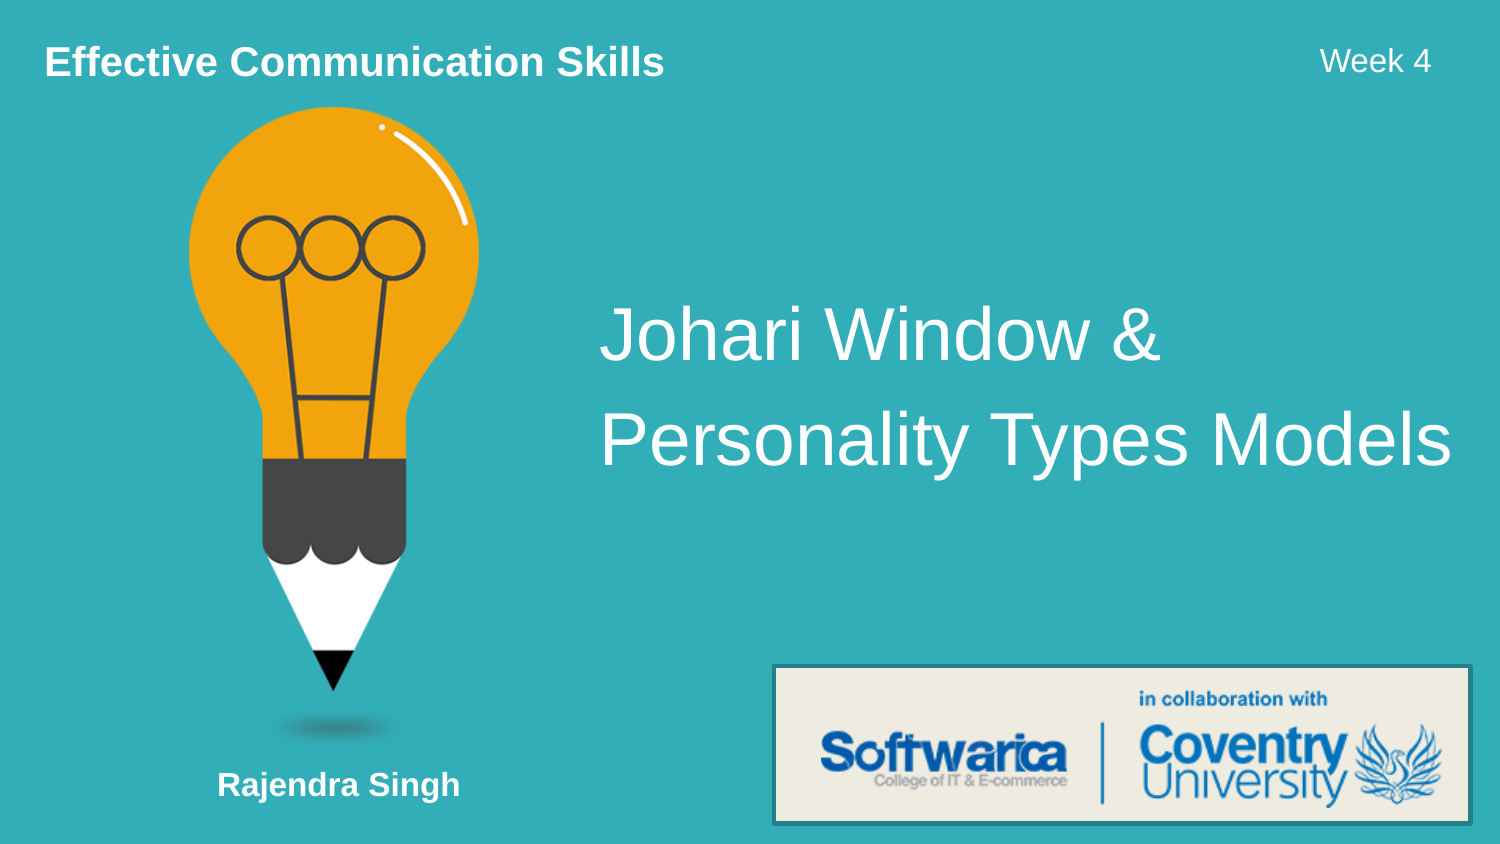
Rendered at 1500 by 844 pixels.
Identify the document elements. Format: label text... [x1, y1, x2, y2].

list Effective Communication Skills [29, 19, 898, 100]
text_box Rajendra Singh [202, 743, 569, 824]
picture [821, 680, 1448, 808]
text_box Week 4 [1210, 32, 1447, 87]
text_box [772, 664, 1473, 826]
list Johari Window & Personality Types Models [584, 294, 1500, 472]
picture [189, 107, 479, 751]
